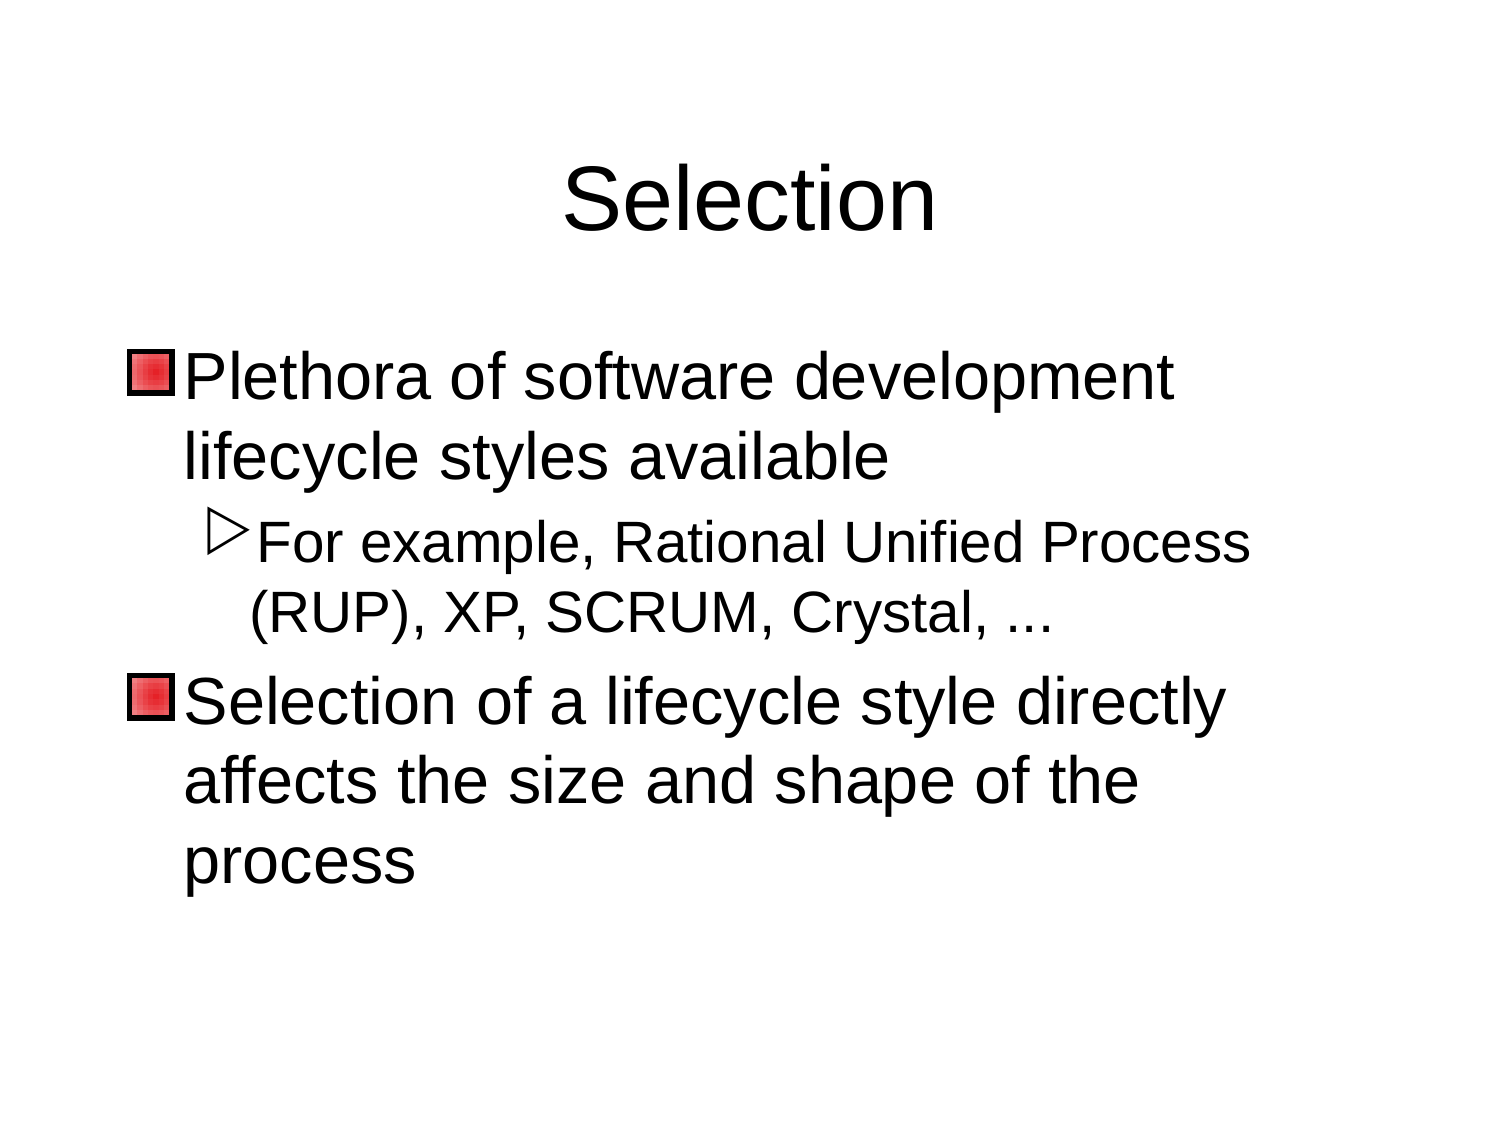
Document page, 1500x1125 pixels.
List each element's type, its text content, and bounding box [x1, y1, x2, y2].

picture [127, 349, 175, 396]
picture [127, 673, 175, 721]
title Selection [112, 99, 1388, 288]
list Plethora of software development lifecycle styles available For example, Rational Unified Process (RUP), XP, SCRUM, Crystal, ... Selection of a lifecycle style directly affects the size and shape of the process [112, 324, 1388, 1000]
